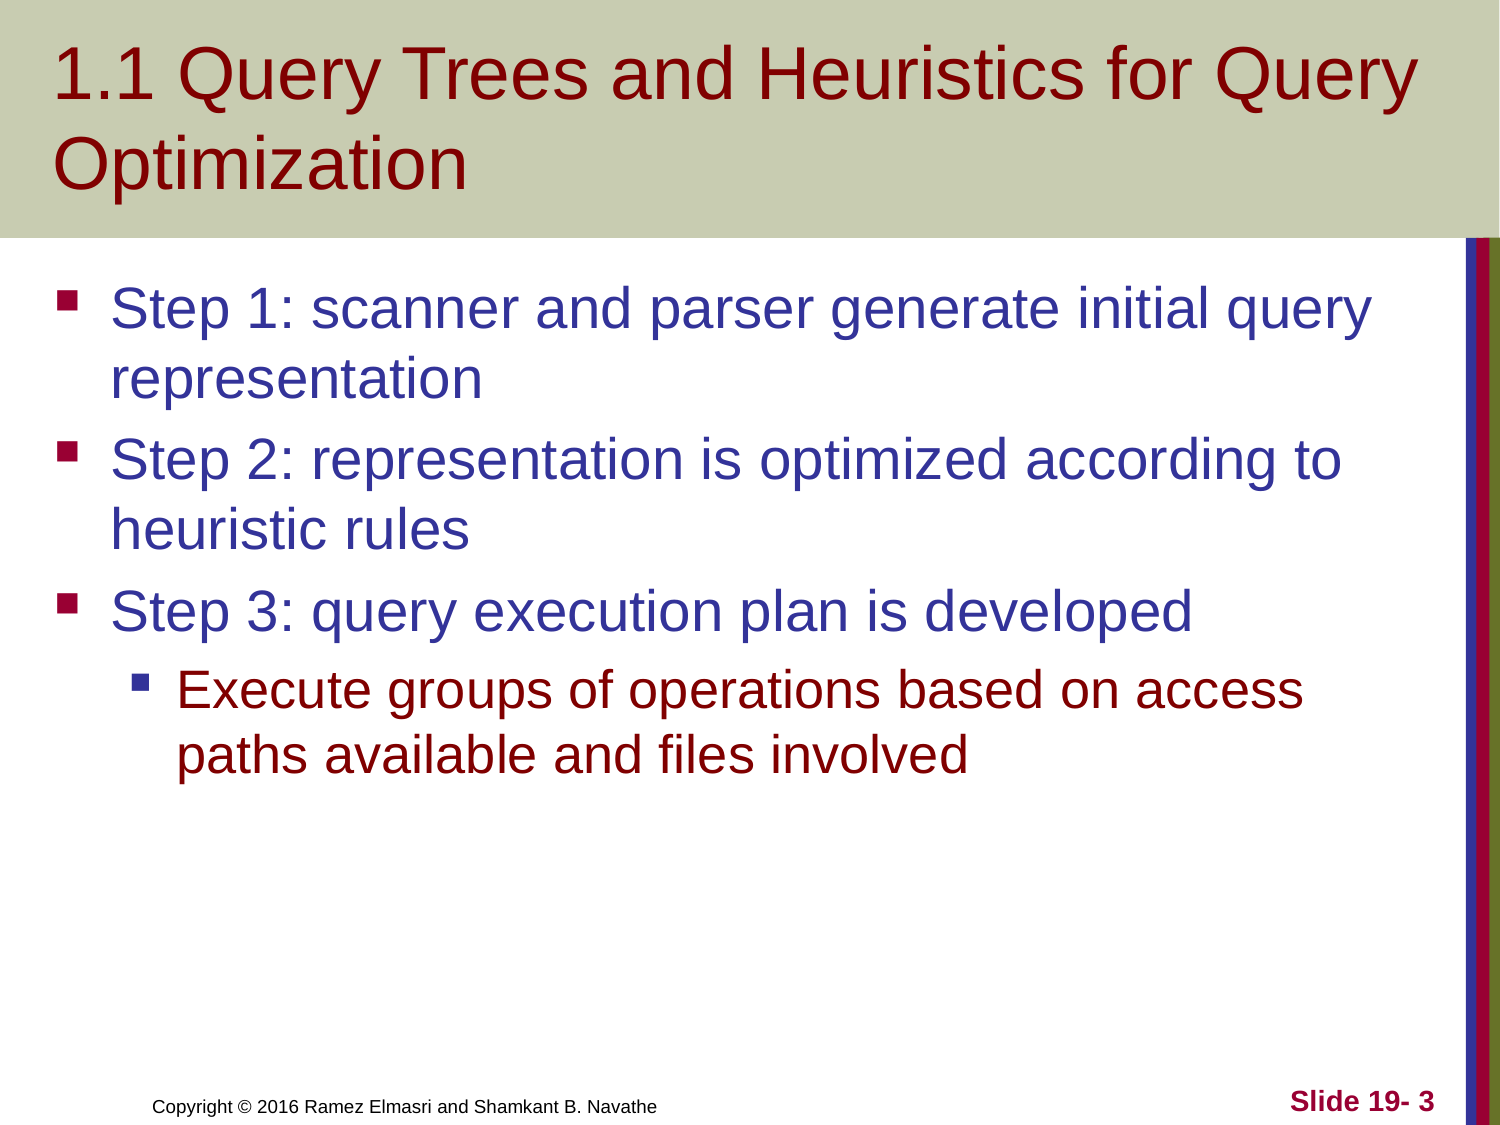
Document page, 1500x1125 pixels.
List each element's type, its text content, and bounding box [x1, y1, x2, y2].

slide_number Slide 19- 3 [1137, 1049, 1451, 1125]
list Step 1: scanner and parser generate initial query representation Step 2: representation is optimized according to heuristic rules Step 3: query execution plan is developed Execute groups of operations based on access paths available and files involved [39, 262, 1400, 1013]
title 1.1 Query Trees and Heuristics for Query Optimization [37, 49, 1438, 213]
